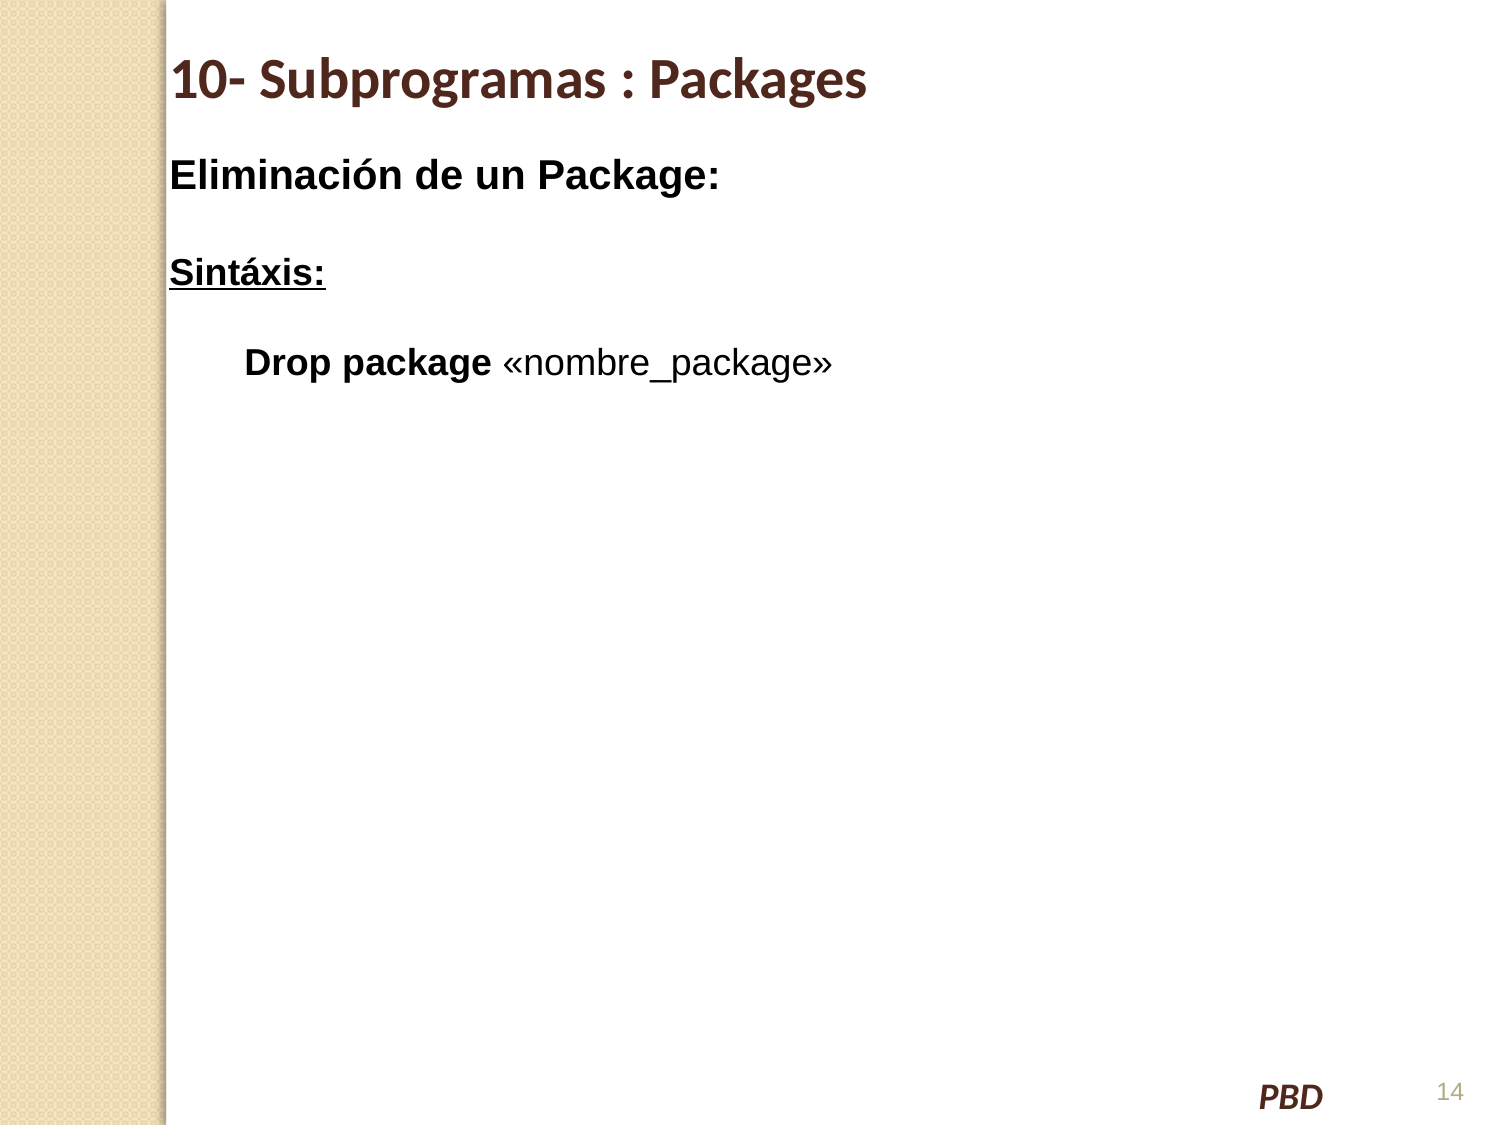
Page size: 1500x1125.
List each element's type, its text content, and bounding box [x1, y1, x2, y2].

slide_number 14 [1413, 1034, 1488, 1113]
text_box PBD [1243, 1064, 1384, 1124]
text_box Eliminación de un Package: Sintáxis: Drop package «nombre_package» [154, 140, 1456, 876]
text_box 10- Subprogramas : Packages [154, 32, 1427, 131]
